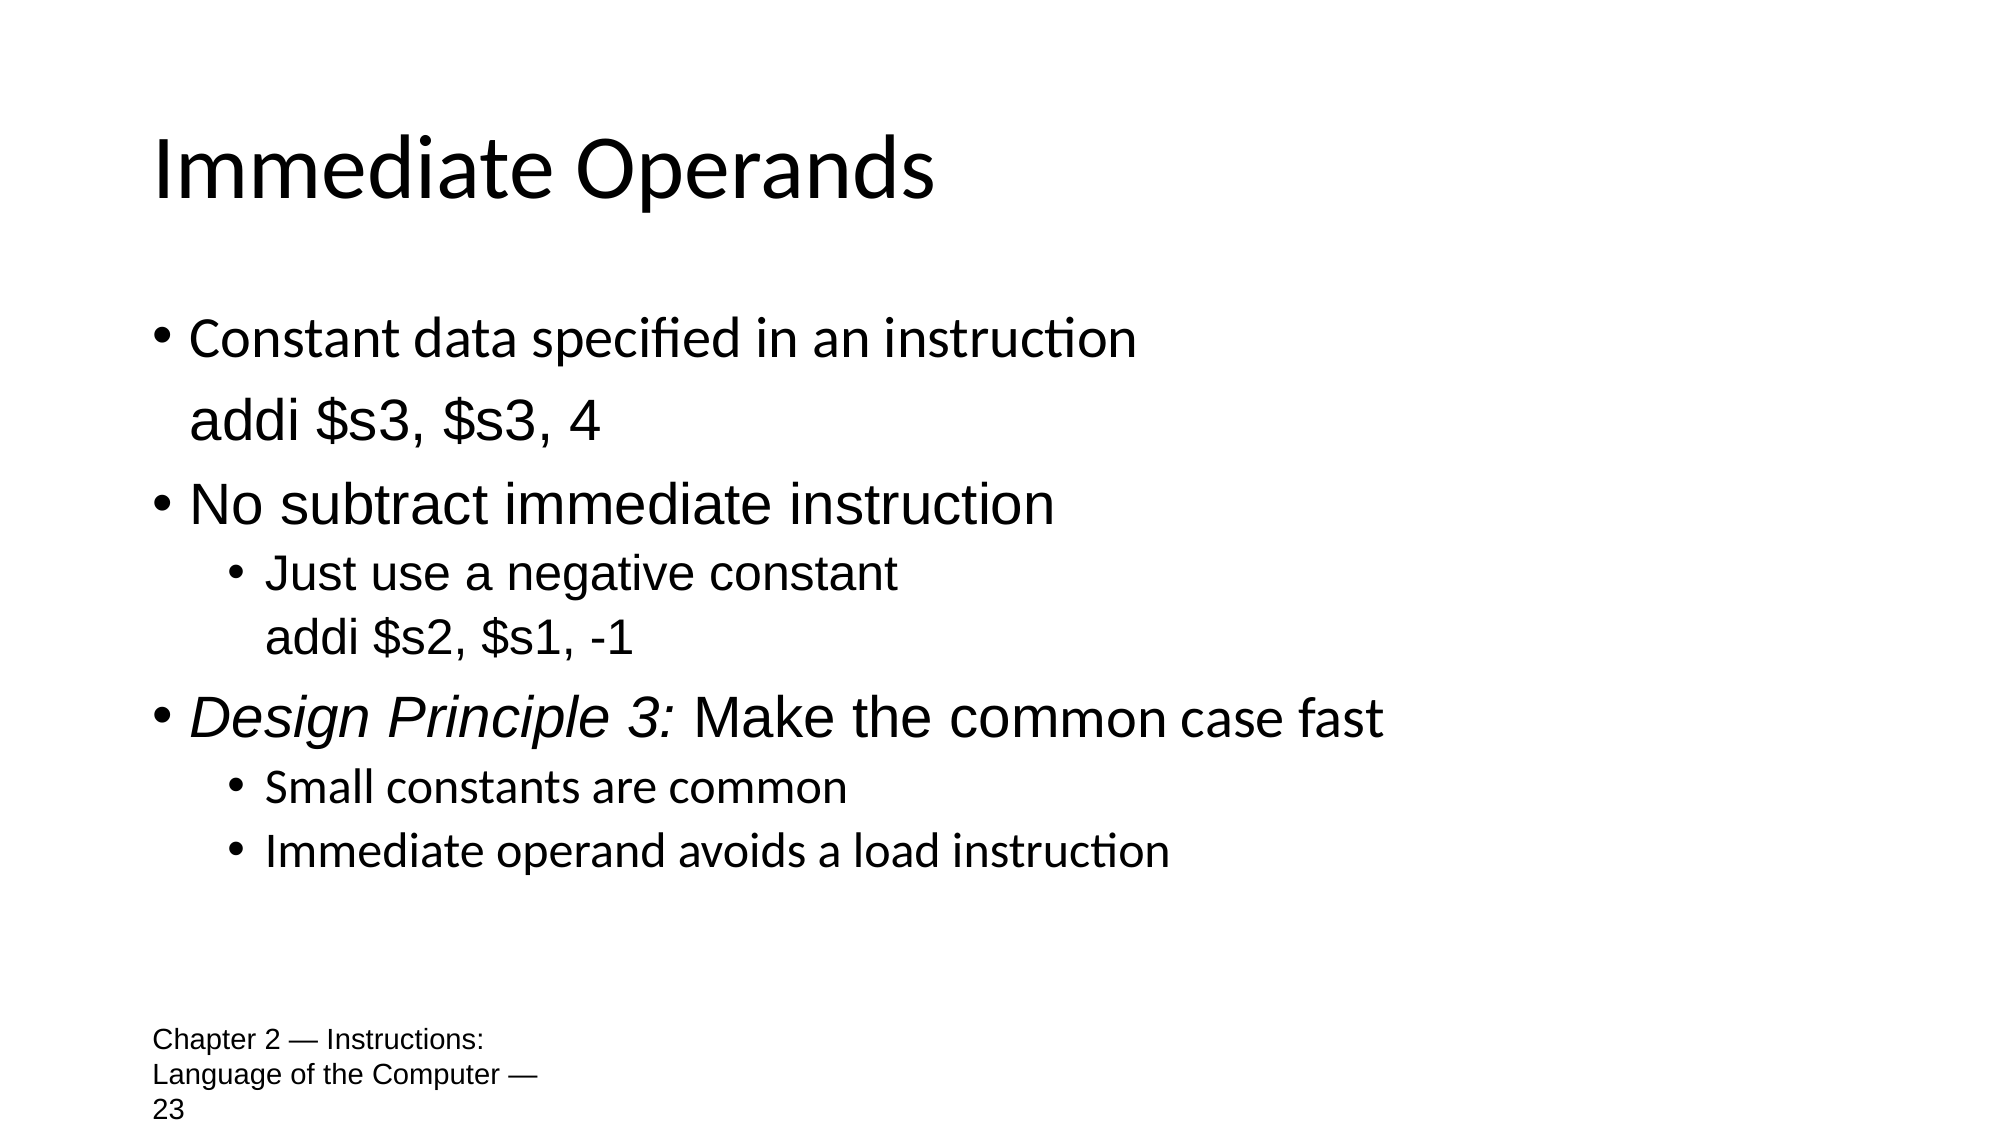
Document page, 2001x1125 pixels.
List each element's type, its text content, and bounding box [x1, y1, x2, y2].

list Constant data specified in an instruction addi $s3, $s3, 4 No subtract immediate instruction Just use a negative constant addi $s2, $s1, -1 Design Principle 3: Make the common case fast Small constants are common Immediate operand avoids a load instruction [137, 299, 1863, 1014]
footer Chapter 2 — Instructions: Language of the Computer — ‹#› [137, 1042, 588, 1103]
title Immediate Operands [137, 59, 1863, 278]
